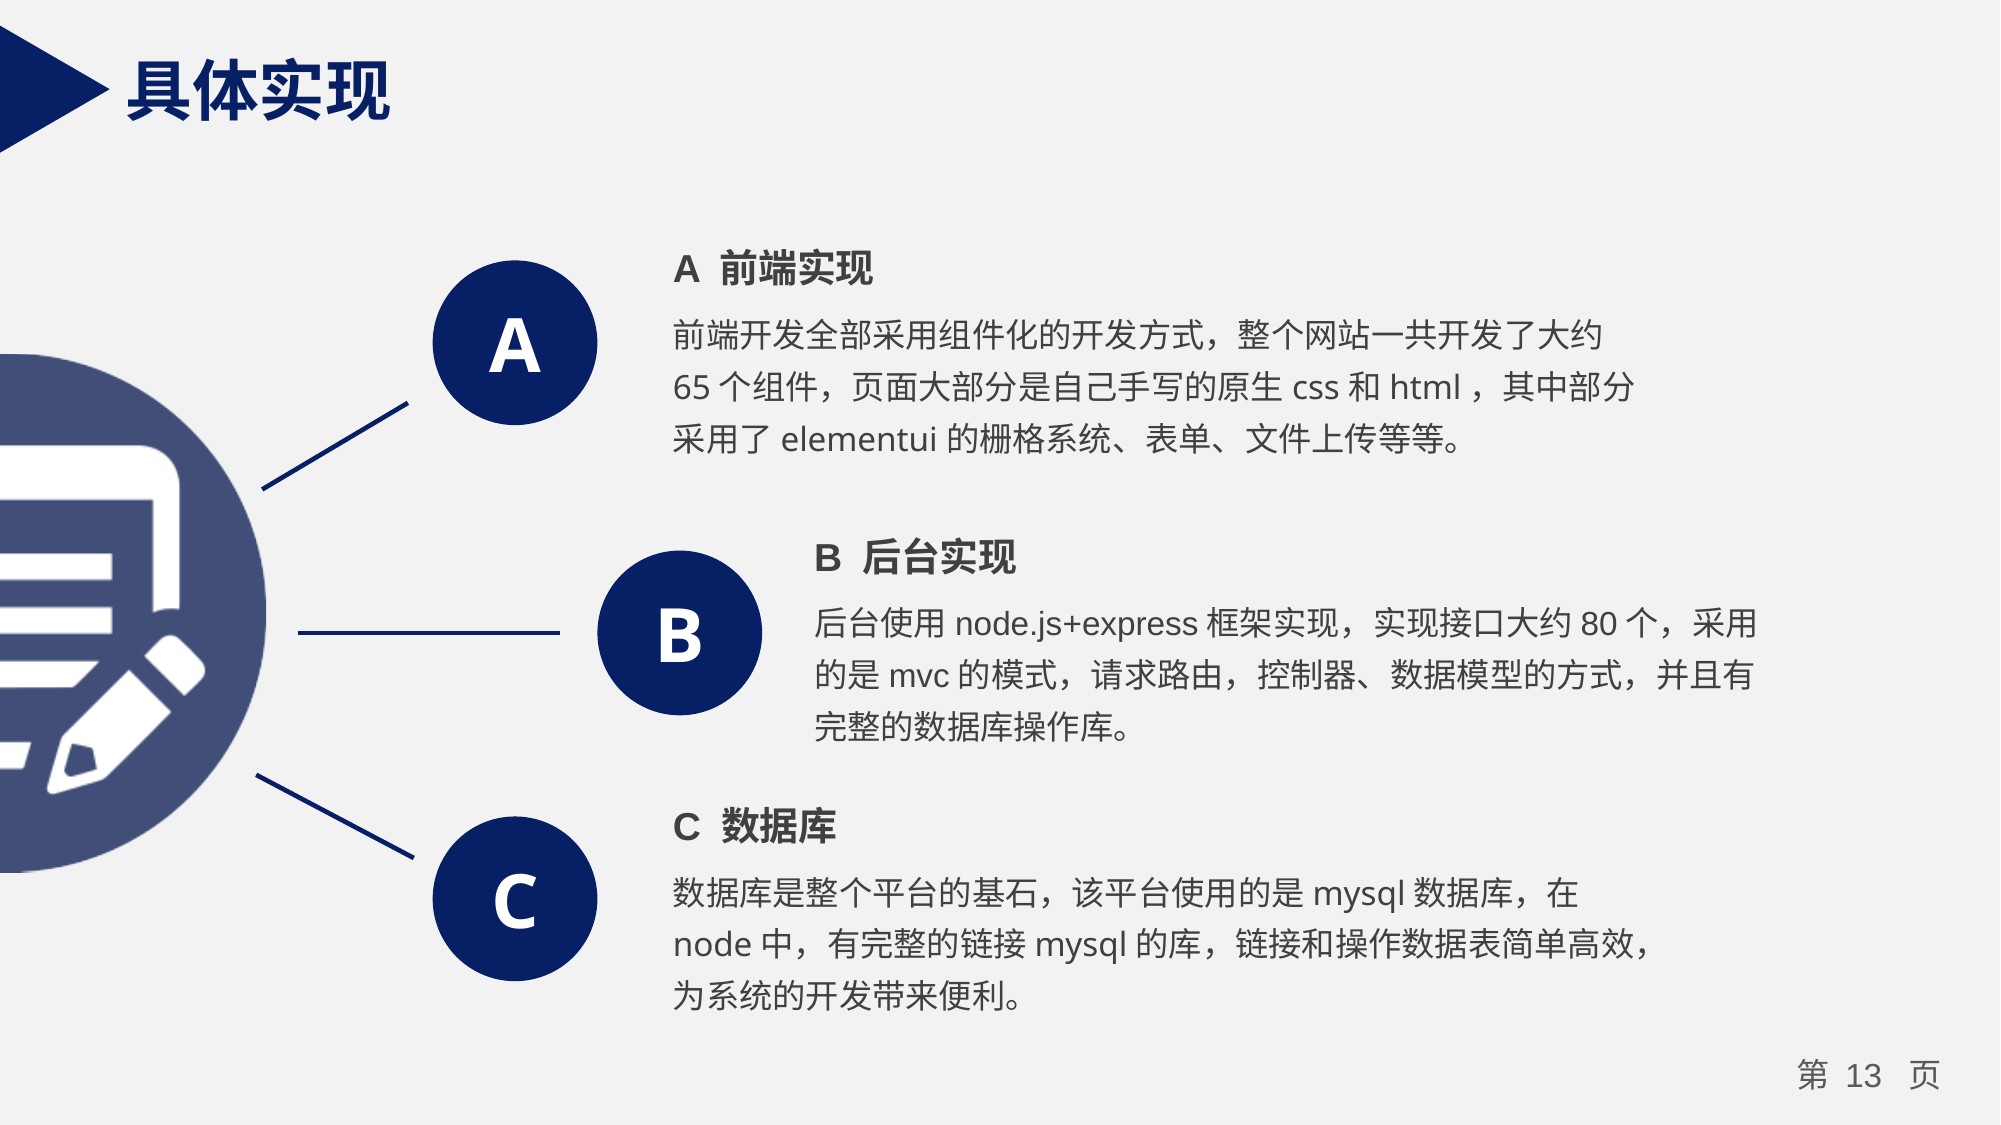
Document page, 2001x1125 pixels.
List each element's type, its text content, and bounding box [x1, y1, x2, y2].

text_box 具体实现 [105, 38, 413, 139]
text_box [267, 402, 408, 490]
text_box C [431, 815, 599, 983]
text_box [799, 524, 1799, 751]
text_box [267, 774, 414, 859]
text_box B [596, 549, 764, 717]
text_box [0, 25, 110, 153]
text_box A [431, 259, 599, 427]
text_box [658, 236, 1658, 463]
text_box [658, 794, 1658, 1020]
picture [0, 353, 267, 873]
